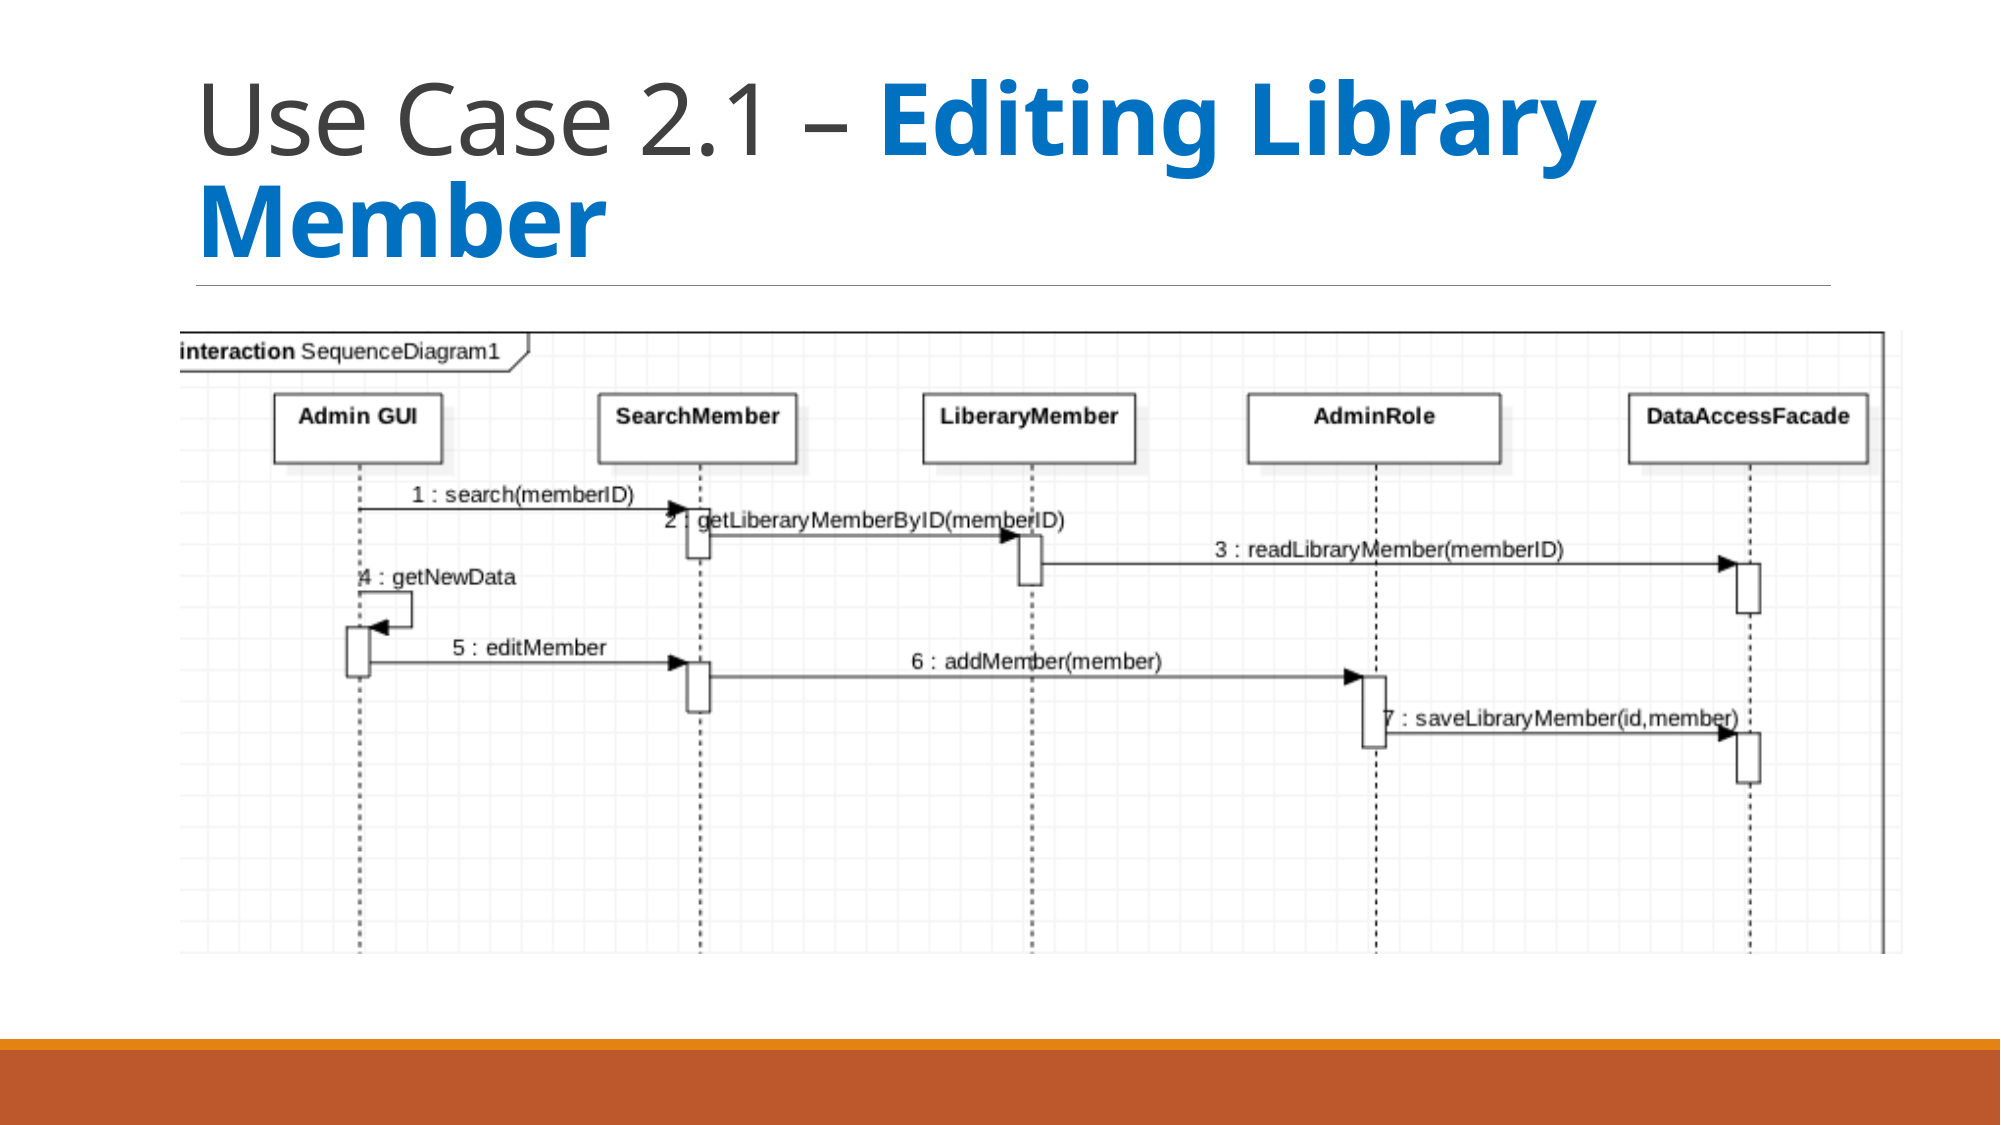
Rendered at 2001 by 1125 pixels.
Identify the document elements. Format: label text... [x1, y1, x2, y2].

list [179, 329, 1903, 955]
title Use Case 2.1 – Editing Library Member [180, 47, 1830, 285]
